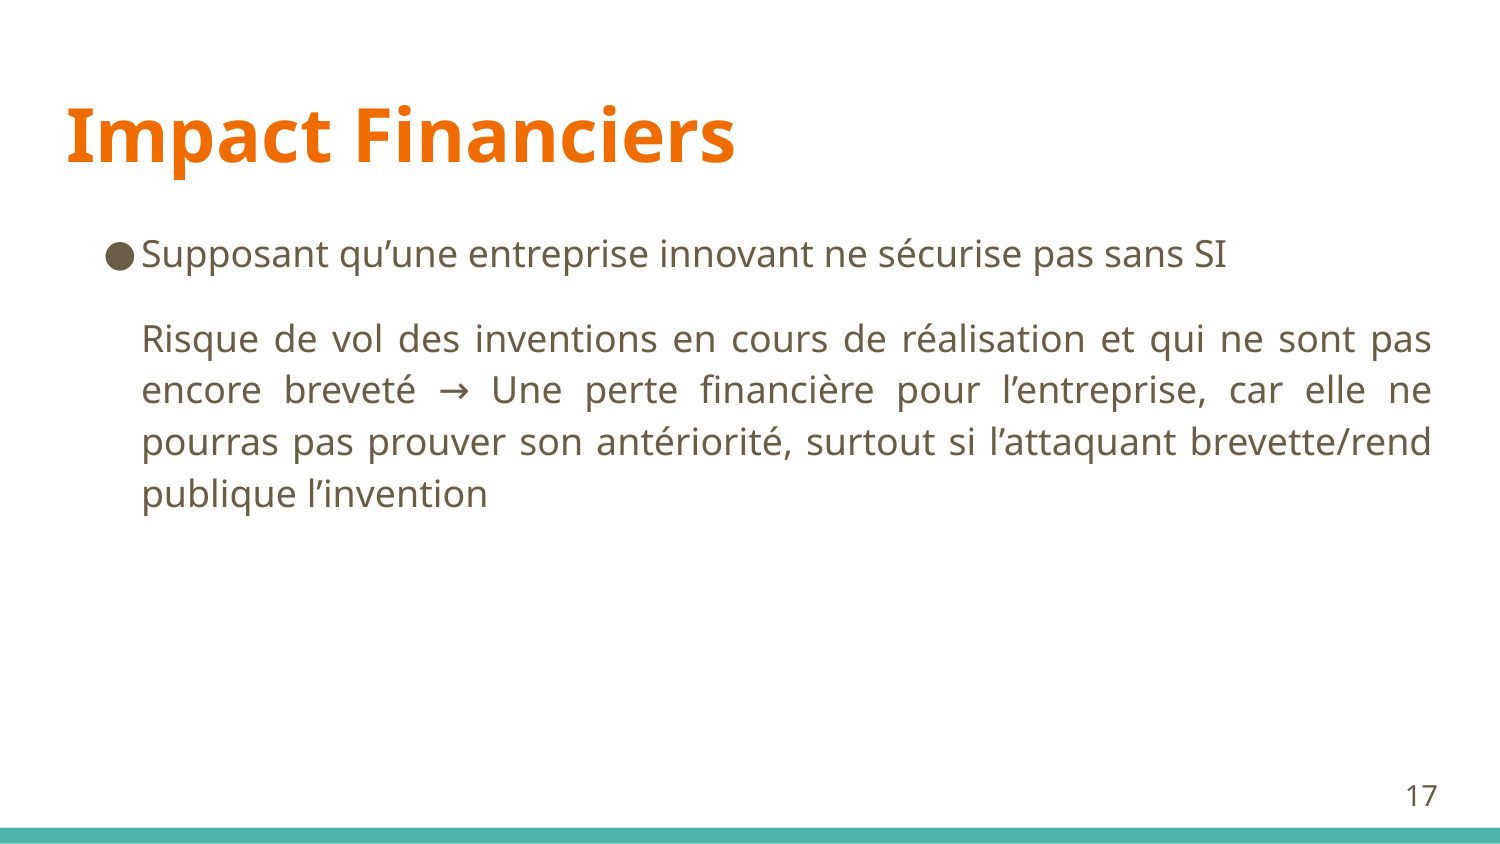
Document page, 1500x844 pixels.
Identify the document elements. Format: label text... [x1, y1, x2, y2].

list Supposant qu’une entreprise innovant ne sécurise pas sans SI Risque de vol des inventions en cours de réalisation et qui ne sont pas encore breveté → Une perte financière pour l’entreprise, car elle ne pourras pas prouver son antériorité, surtout si l’attaquant brevette/rend publique l’invention [51, 207, 1449, 750]
slide_number 17 [1389, 764, 1480, 830]
title Impact Financiers [51, 72, 1449, 189]
